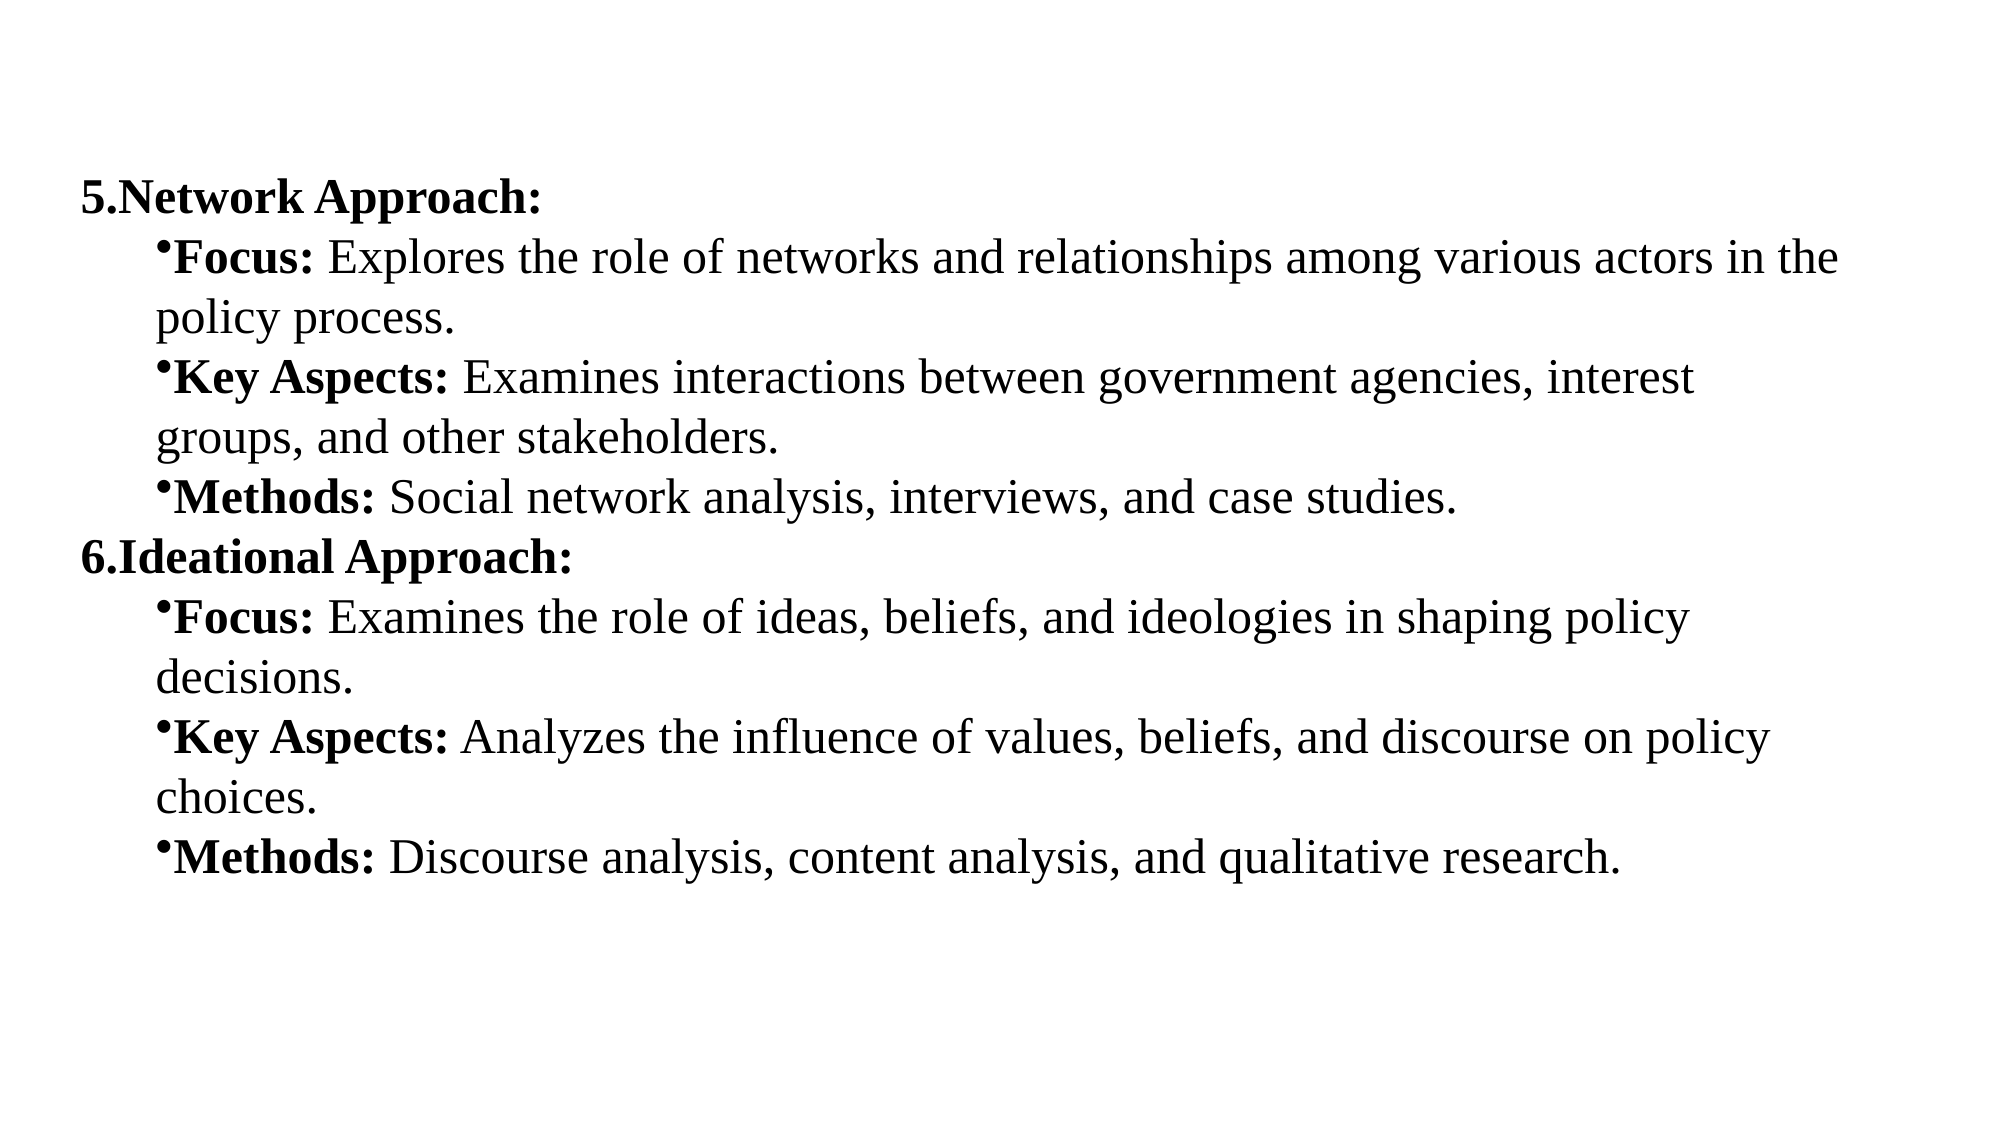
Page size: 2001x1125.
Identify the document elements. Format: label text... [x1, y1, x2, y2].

list Network Approach: Focus: Explores the role of networks and relationships among various actors in the policy process. Key Aspects: Examines interactions between government agencies, interest groups, and other stakeholders. Methods: Social network analysis, interviews, and case studies. Ideational Approach: Focus: Examines the role of ideas, beliefs, and ideologies in shaping policy decisions. Key Aspects: Analyzes the influence of values, beliefs, and discourse on policy choices. Methods: Discourse analysis, content analysis, and qualitative research. [65, 155, 1863, 1014]
